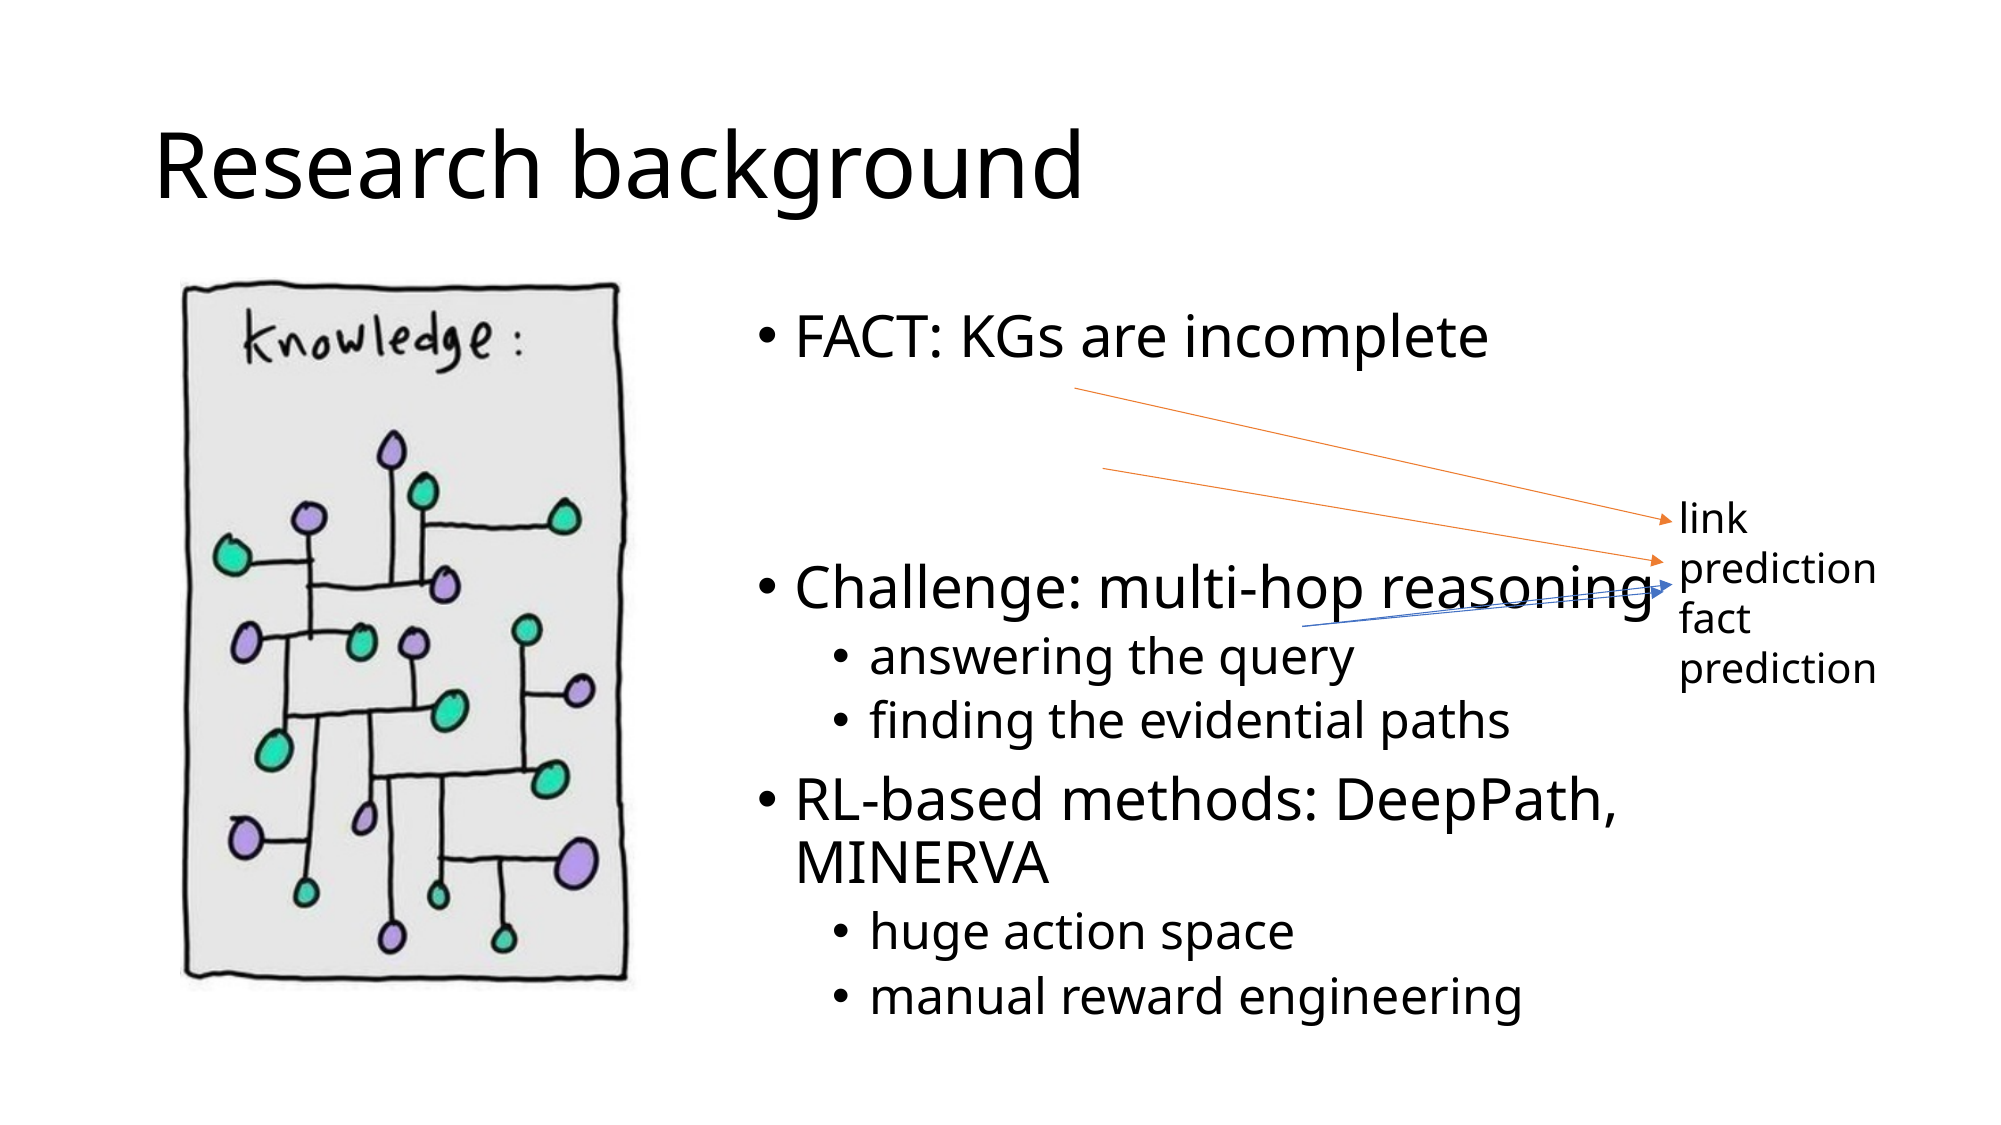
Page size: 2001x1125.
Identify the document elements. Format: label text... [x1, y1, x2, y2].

title Research background [137, 59, 1863, 278]
text_box link prediction fact prediction [1663, 484, 1965, 700]
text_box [1074, 388, 1673, 522]
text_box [1302, 563, 1664, 584]
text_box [1302, 584, 1673, 627]
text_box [1102, 522, 1664, 563]
picture [180, 277, 641, 992]
